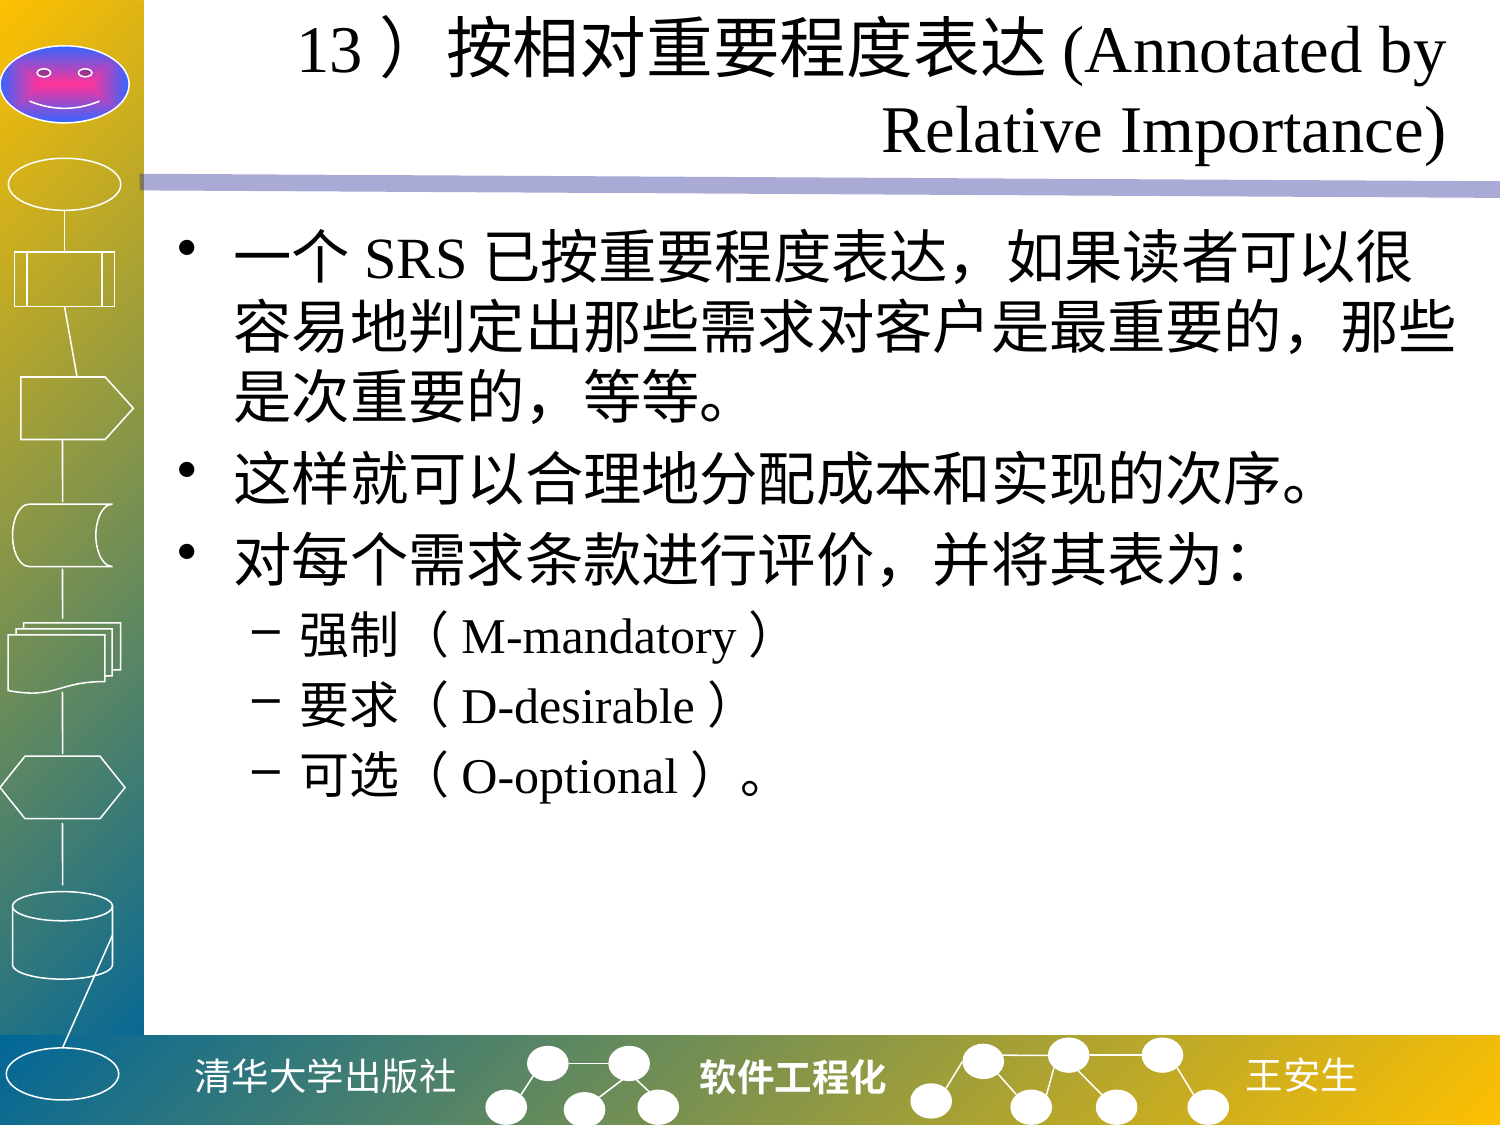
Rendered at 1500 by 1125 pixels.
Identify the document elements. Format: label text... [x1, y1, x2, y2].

list 一个SRS已按重要程度表达，如果读者可以很容易地判定出那些需求对客户是最重要的，那些是次重要的，等等。 这样就可以合理地分配成本和实现的次序。 对每个需求条款进行评价，并将其表为： 强制（M-mandatory） 要求（D-desirable） 可选（O-optional）。 [162, 212, 1476, 1017]
title 13）按相对重要程度表达(Annotated by Relative Importance) [187, 24, 1463, 147]
